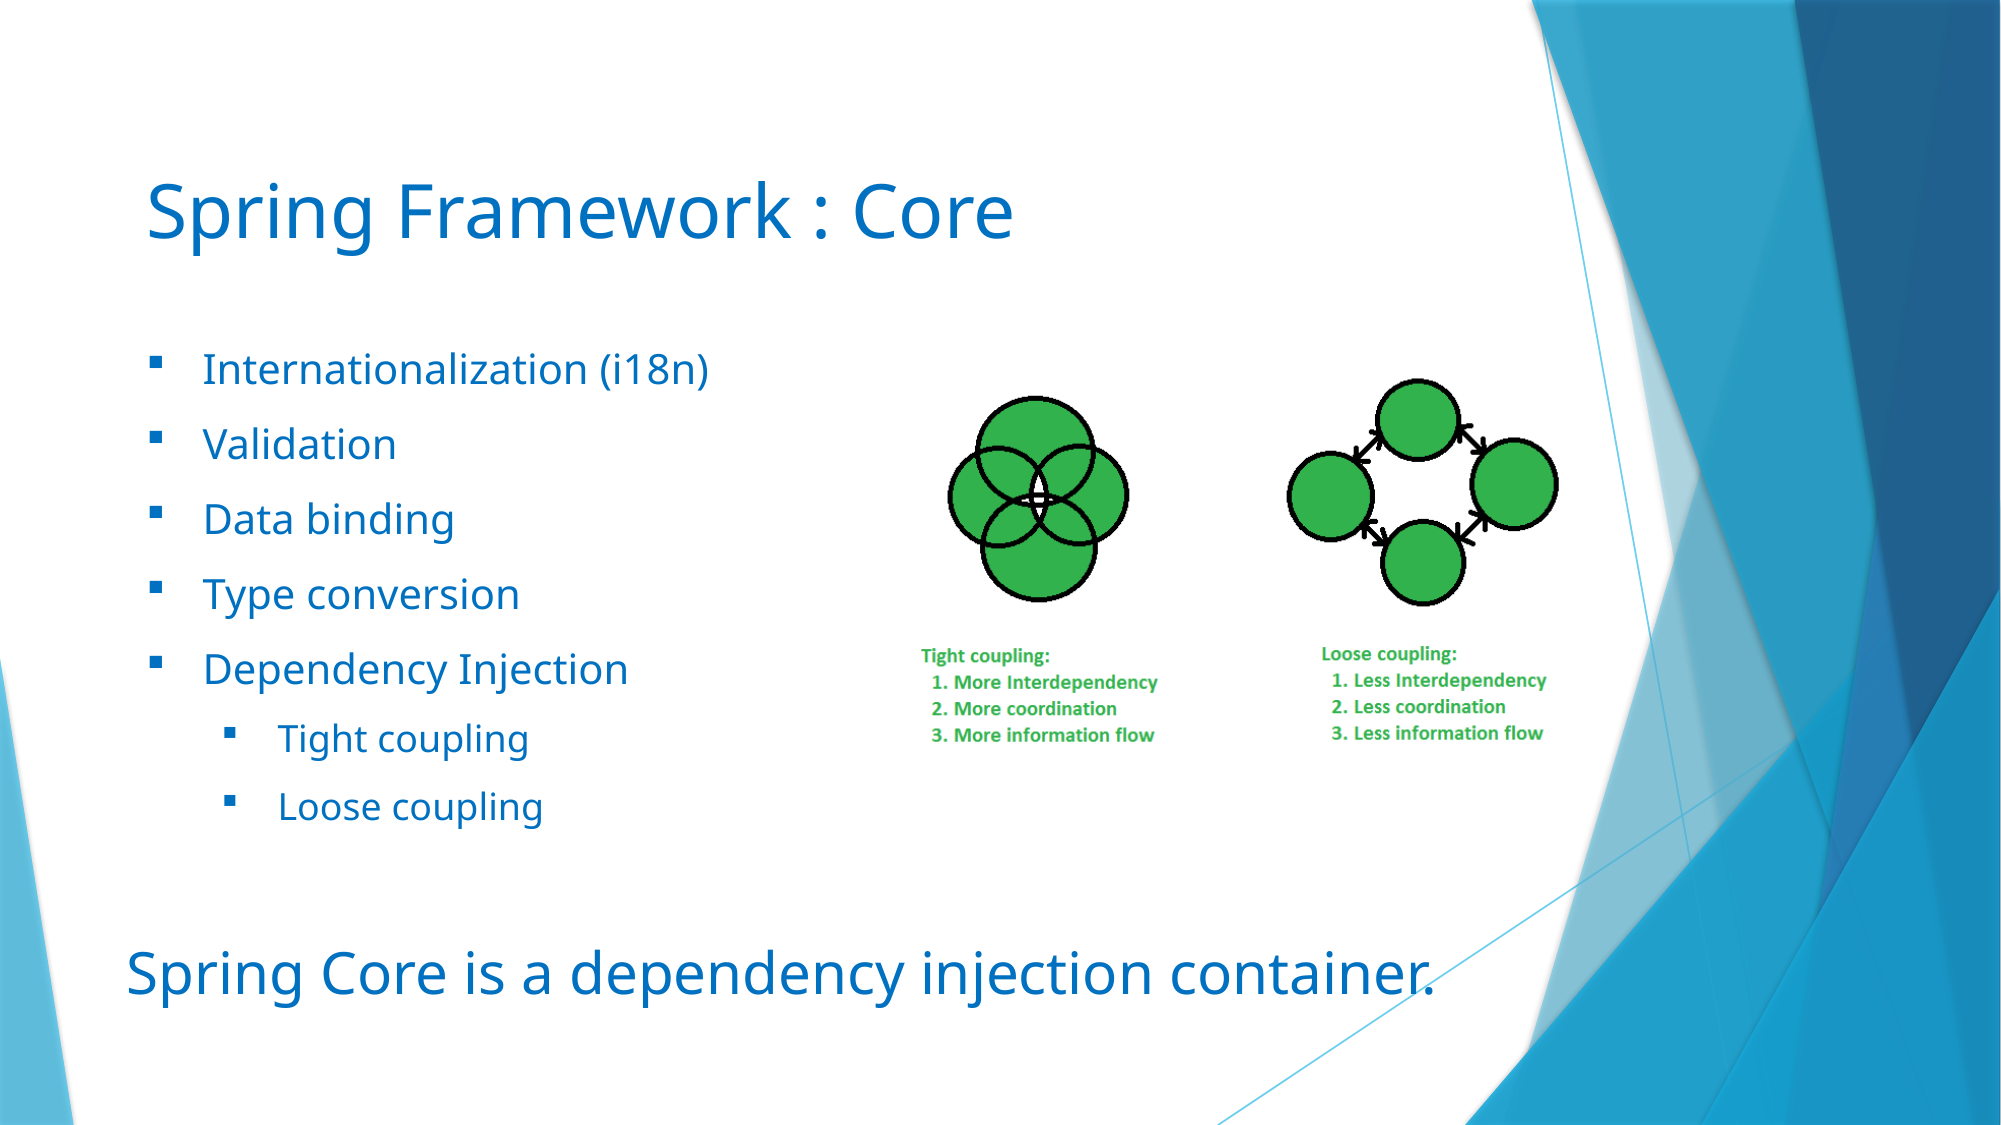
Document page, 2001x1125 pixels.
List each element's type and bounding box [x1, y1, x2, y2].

picture [907, 350, 1576, 757]
text_box [0, 0, 2000, 1125]
